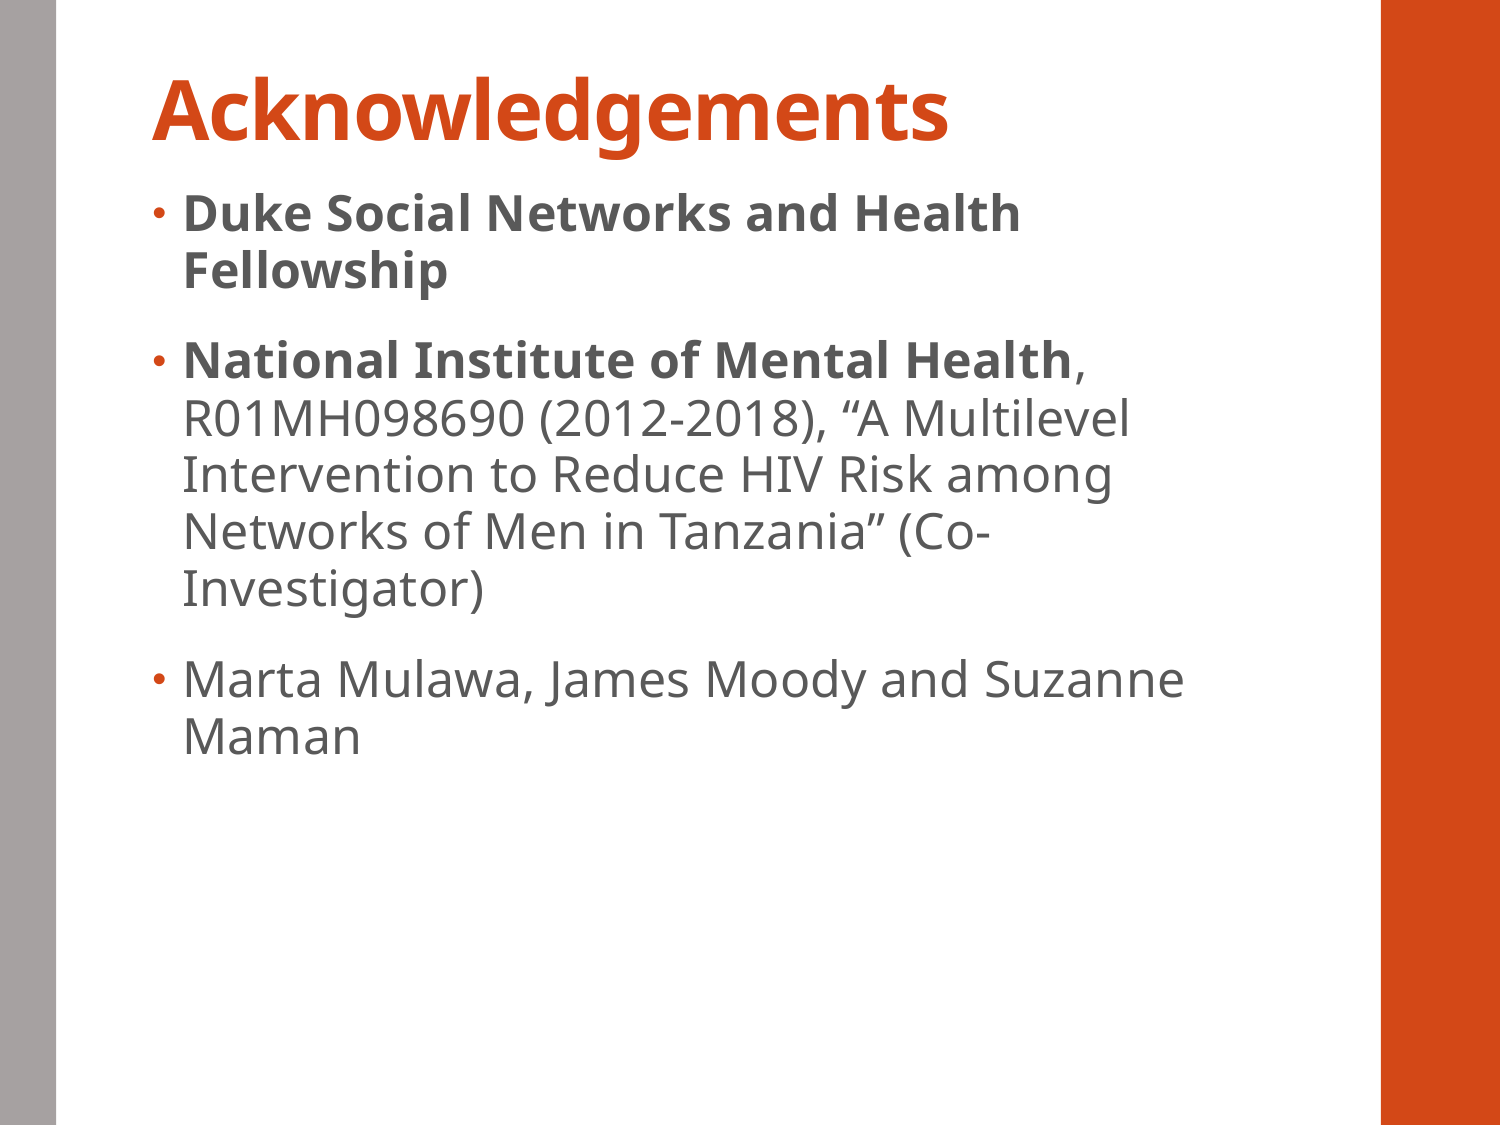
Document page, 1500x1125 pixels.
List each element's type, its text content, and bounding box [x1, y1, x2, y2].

list Duke Social Networks and Health Fellowship National Institute of Mental Health, R01MH098690 (2012-2018), “A Multilevel Intervention to Reduce HIV Risk among Networks of Men in Tanzania” (Co-Investigator) Marta Mulawa, James Moody and Suzanne Maman [137, 178, 1295, 1115]
title Acknowledgements [137, 0, 1331, 167]
